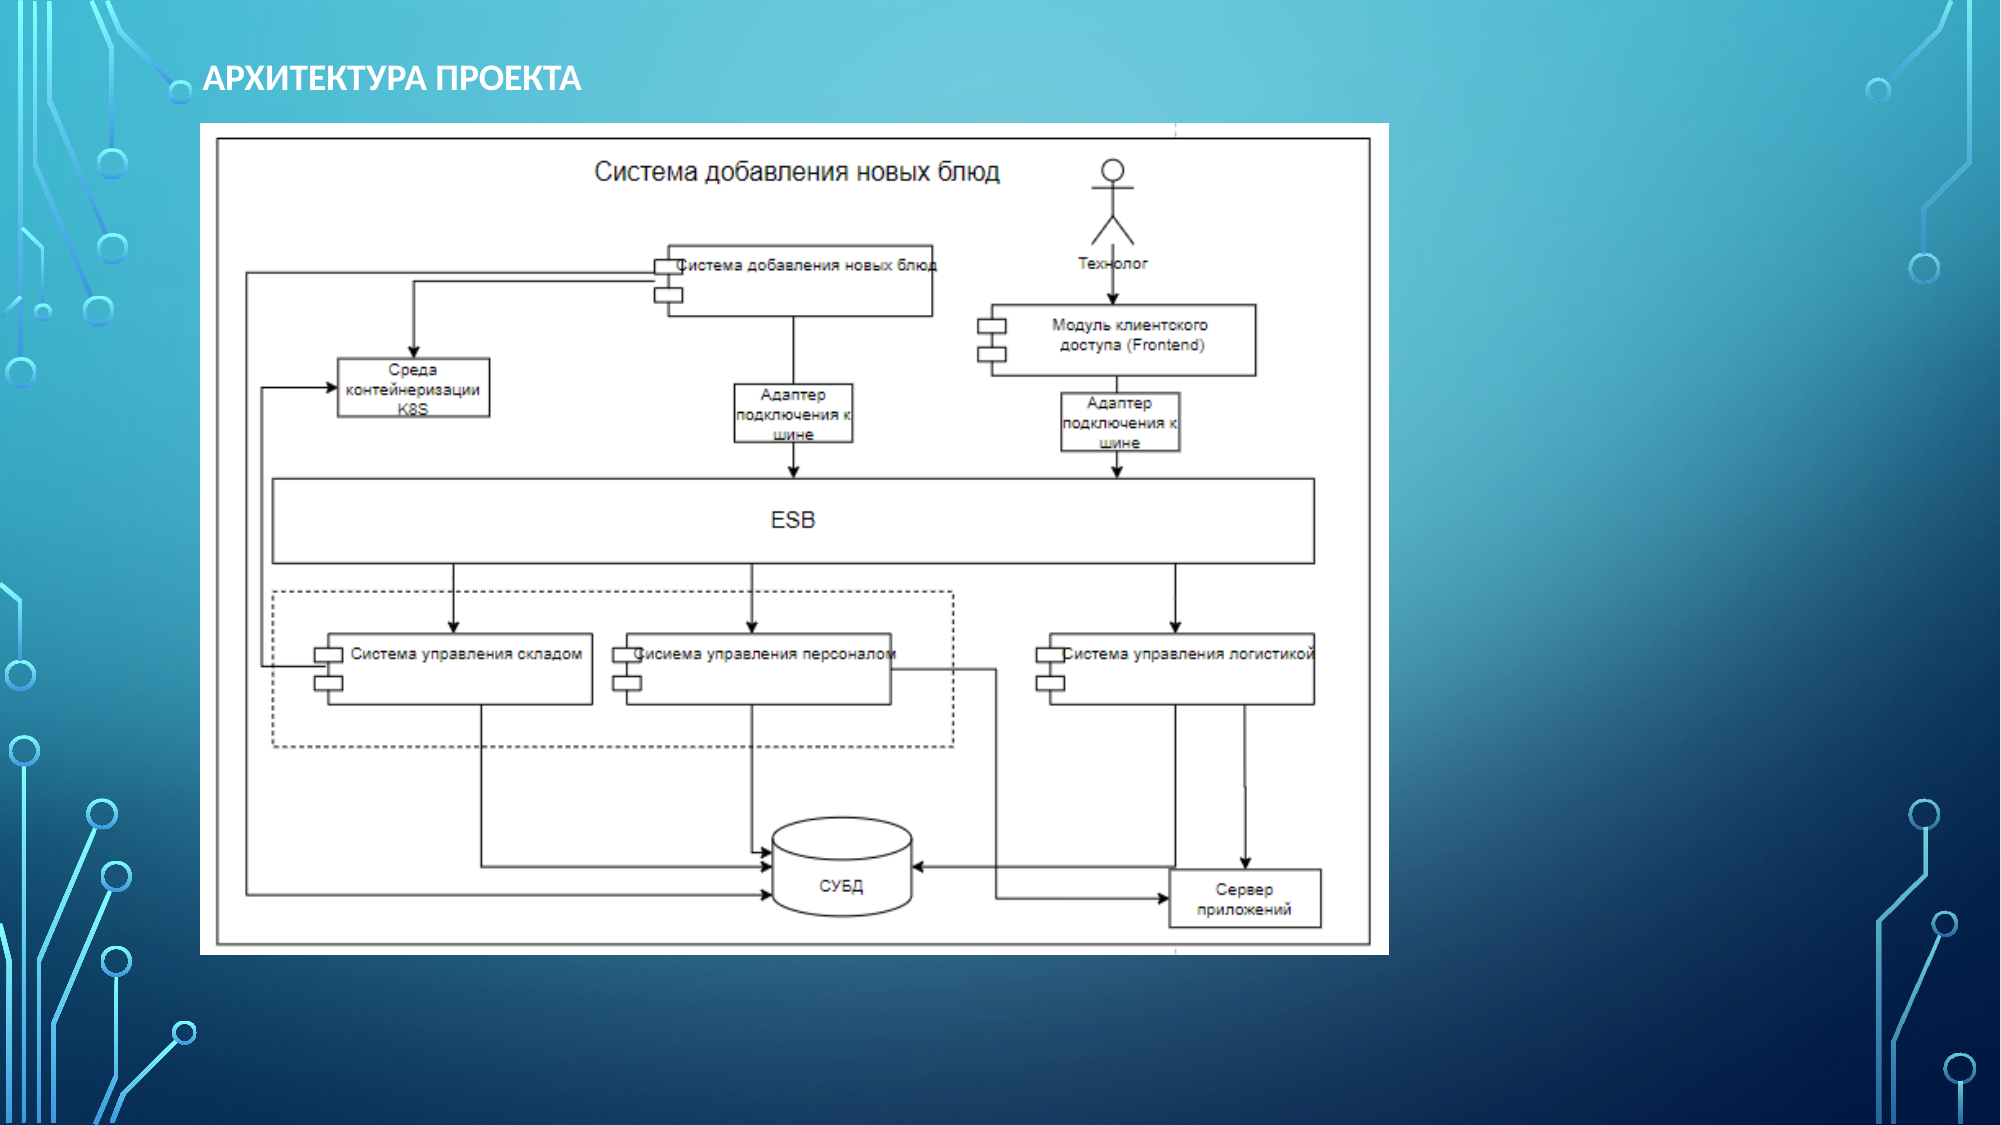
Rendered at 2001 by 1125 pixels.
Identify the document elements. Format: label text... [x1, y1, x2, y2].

title Архитектура проекта [187, 0, 1813, 166]
picture [199, 123, 1389, 956]
